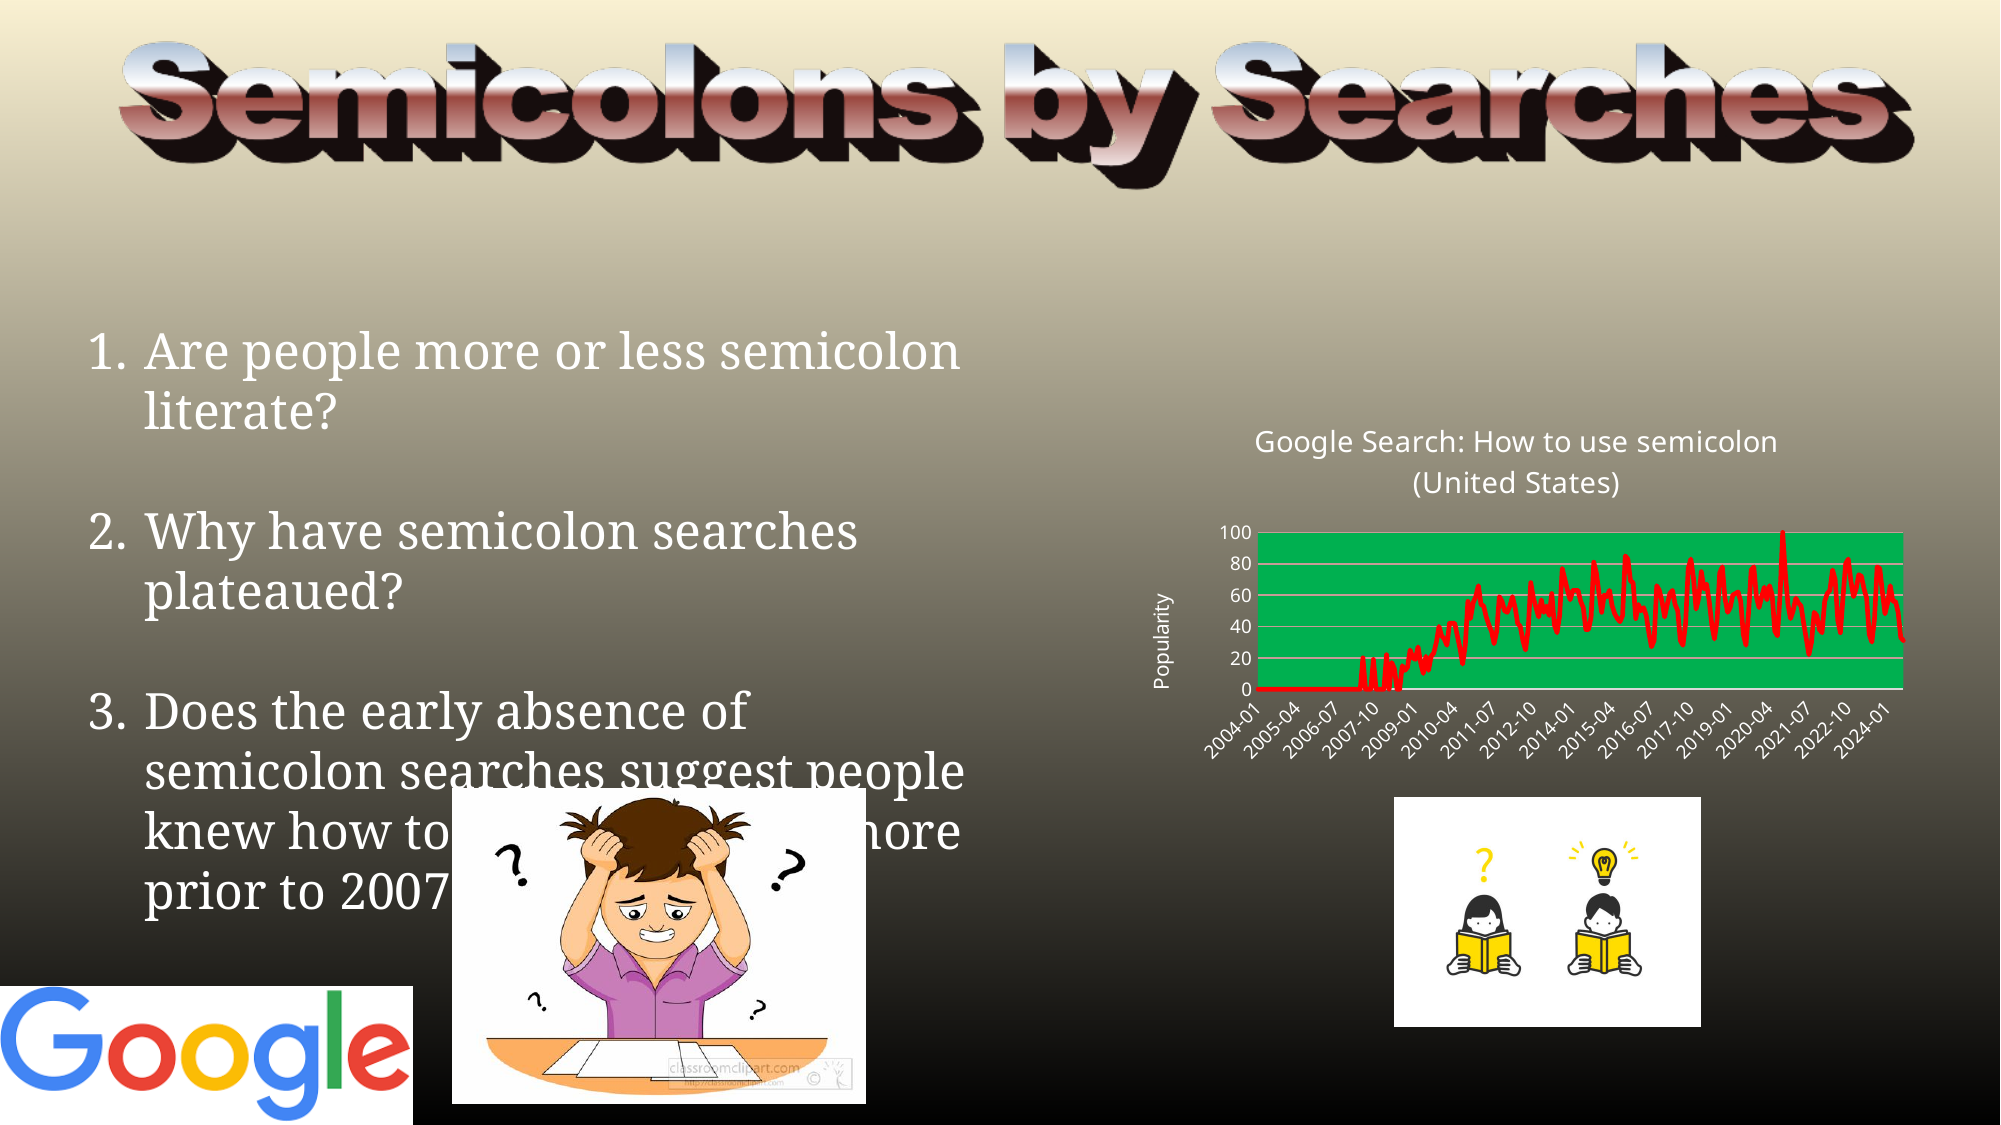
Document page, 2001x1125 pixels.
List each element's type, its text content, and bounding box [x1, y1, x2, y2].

picture [1394, 796, 1702, 1028]
picture [0, 985, 414, 1125]
picture [451, 788, 866, 1105]
chart [1113, 396, 1921, 773]
picture [0, 0, 2000, 208]
text_box Are people more or less semicolon literate? Why have semicolon searches plateaued? Does the early absence of semicolon searches suggest people knew how to use semicolons more prior to 2007? [73, 312, 1000, 928]
